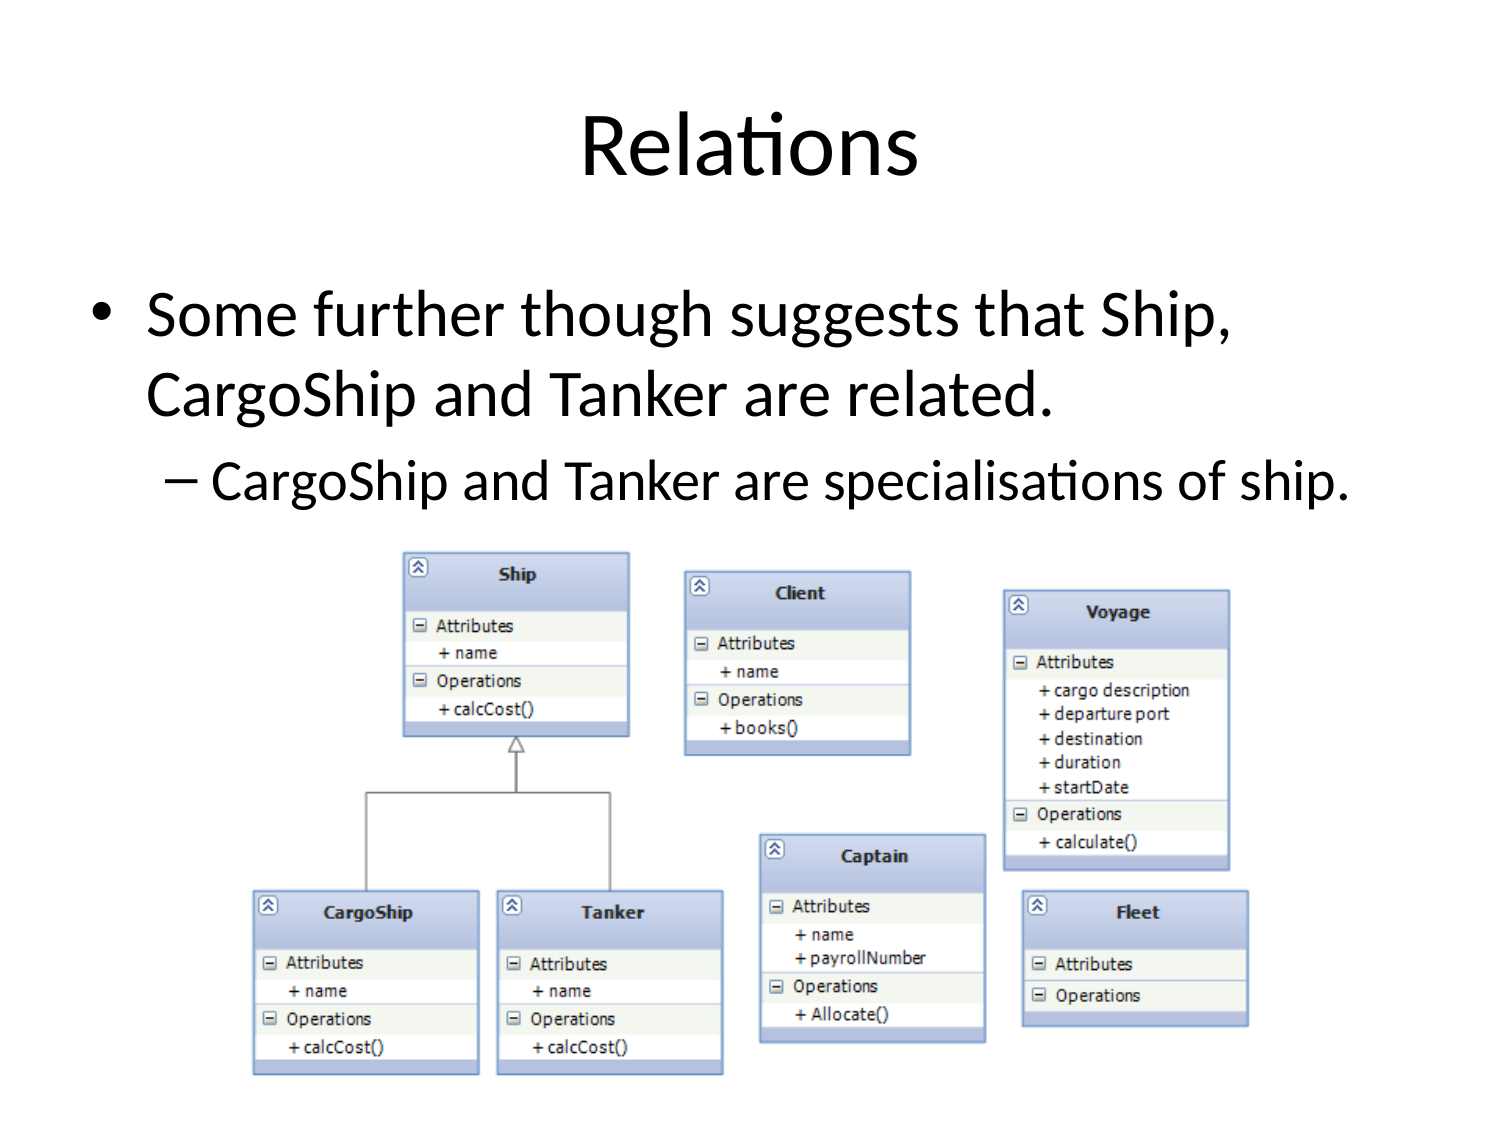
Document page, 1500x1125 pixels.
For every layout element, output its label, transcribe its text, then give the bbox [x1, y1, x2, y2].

list Some further though suggests that Ship, CargoShip and Tanker are related. CargoShip and Tanker are specialisations of ship. [75, 262, 1425, 613]
picture [237, 537, 1262, 1088]
title Relations [75, 45, 1425, 233]
